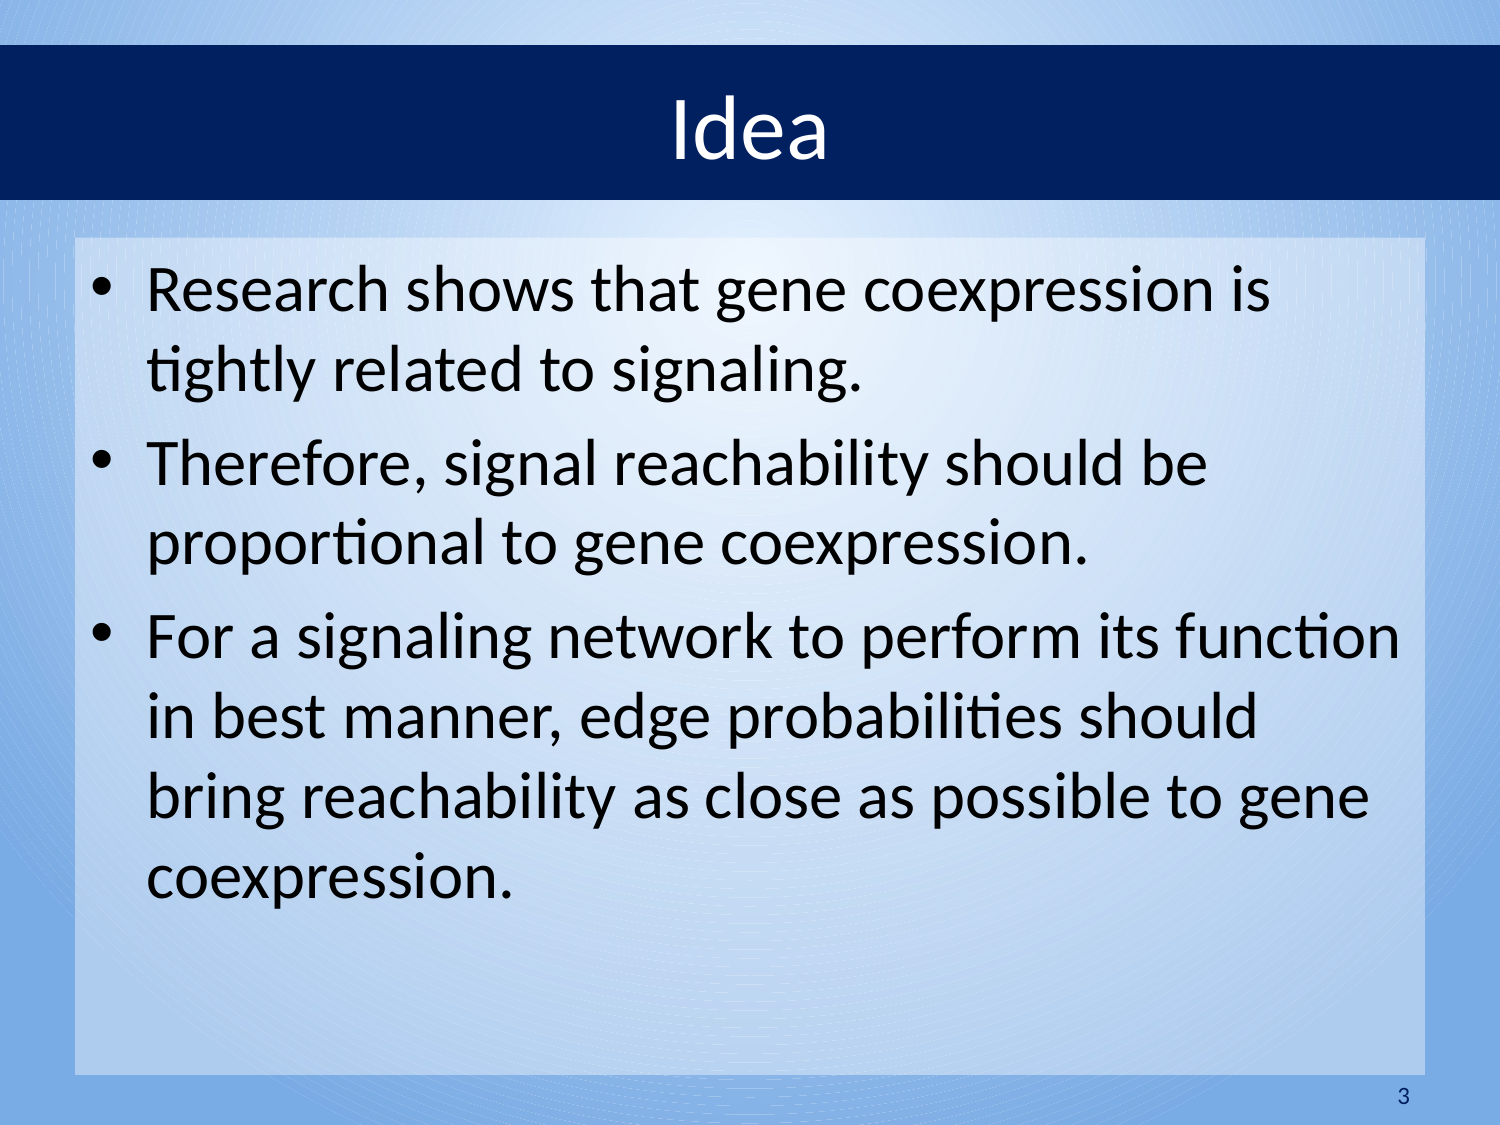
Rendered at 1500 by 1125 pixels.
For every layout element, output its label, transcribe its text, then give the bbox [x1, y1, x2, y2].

list Research shows that gene coexpression is tightly related to signaling. Therefore, signal reachability should be proportional to gene coexpression. For a signaling network to perform its function in best manner, edge probabilities should bring reachability as close as possible to gene coexpression. [75, 237, 1425, 1075]
slide_number 3 [1074, 1065, 1425, 1125]
title Idea [0, 45, 1500, 200]
